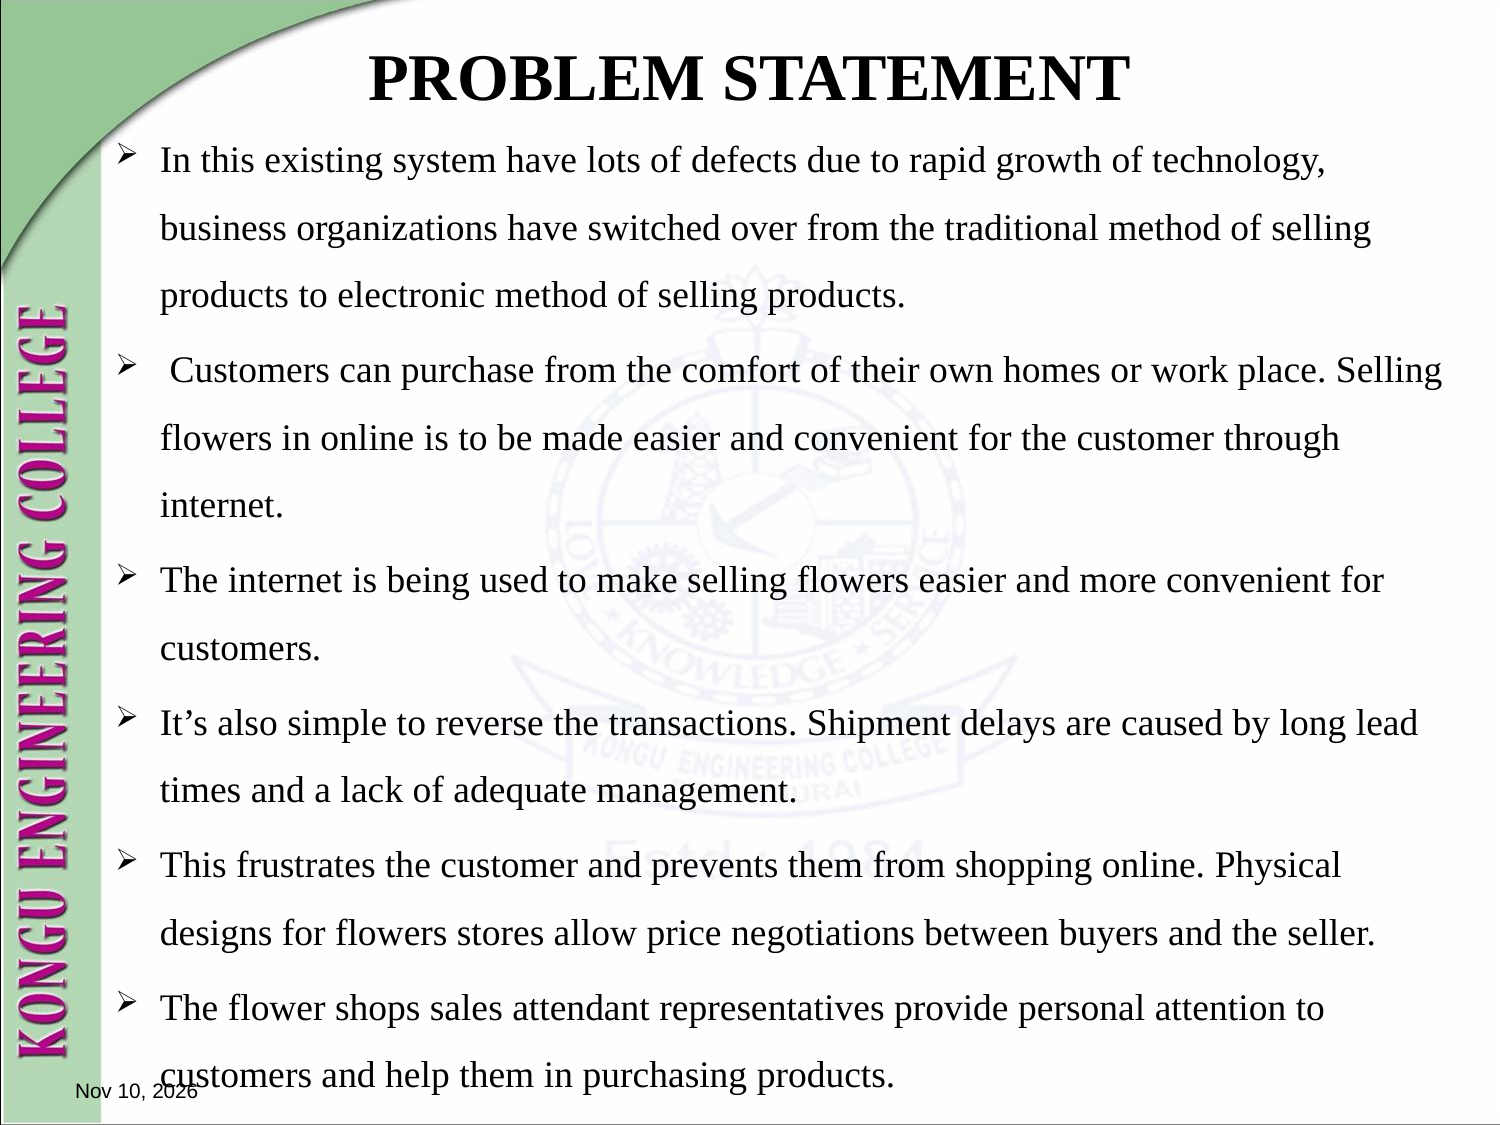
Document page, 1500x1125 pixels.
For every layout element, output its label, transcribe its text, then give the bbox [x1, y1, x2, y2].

list In this existing system have lots of defects due to rapid growth of technology, business organizations have switched over from the traditional method of selling products to electronic method of selling products. Customers can purchase from the comfort of their own homes or work place. Selling flowers in online is to be made easier and convenient for the customer through internet. The internet is being used to make selling flowers easier and more convenient for customers. It’s also simple to reverse the transactions. Shipment delays are caused by long lead times and a lack of adequate management. This frustrates the customer and prevents them from shopping online. Physical designs for flowers stores allow price negotiations between buyers and the seller. The flower shops sales attendant representatives provide personal attention to customers and help them in purchasing products. [100, 105, 1477, 1103]
title PROBLEM STATEMENT [74, 22, 1426, 114]
slide_number 24-Jan-23 [75, 1042, 425, 1103]
picture [0, 0, 1500, 1125]
